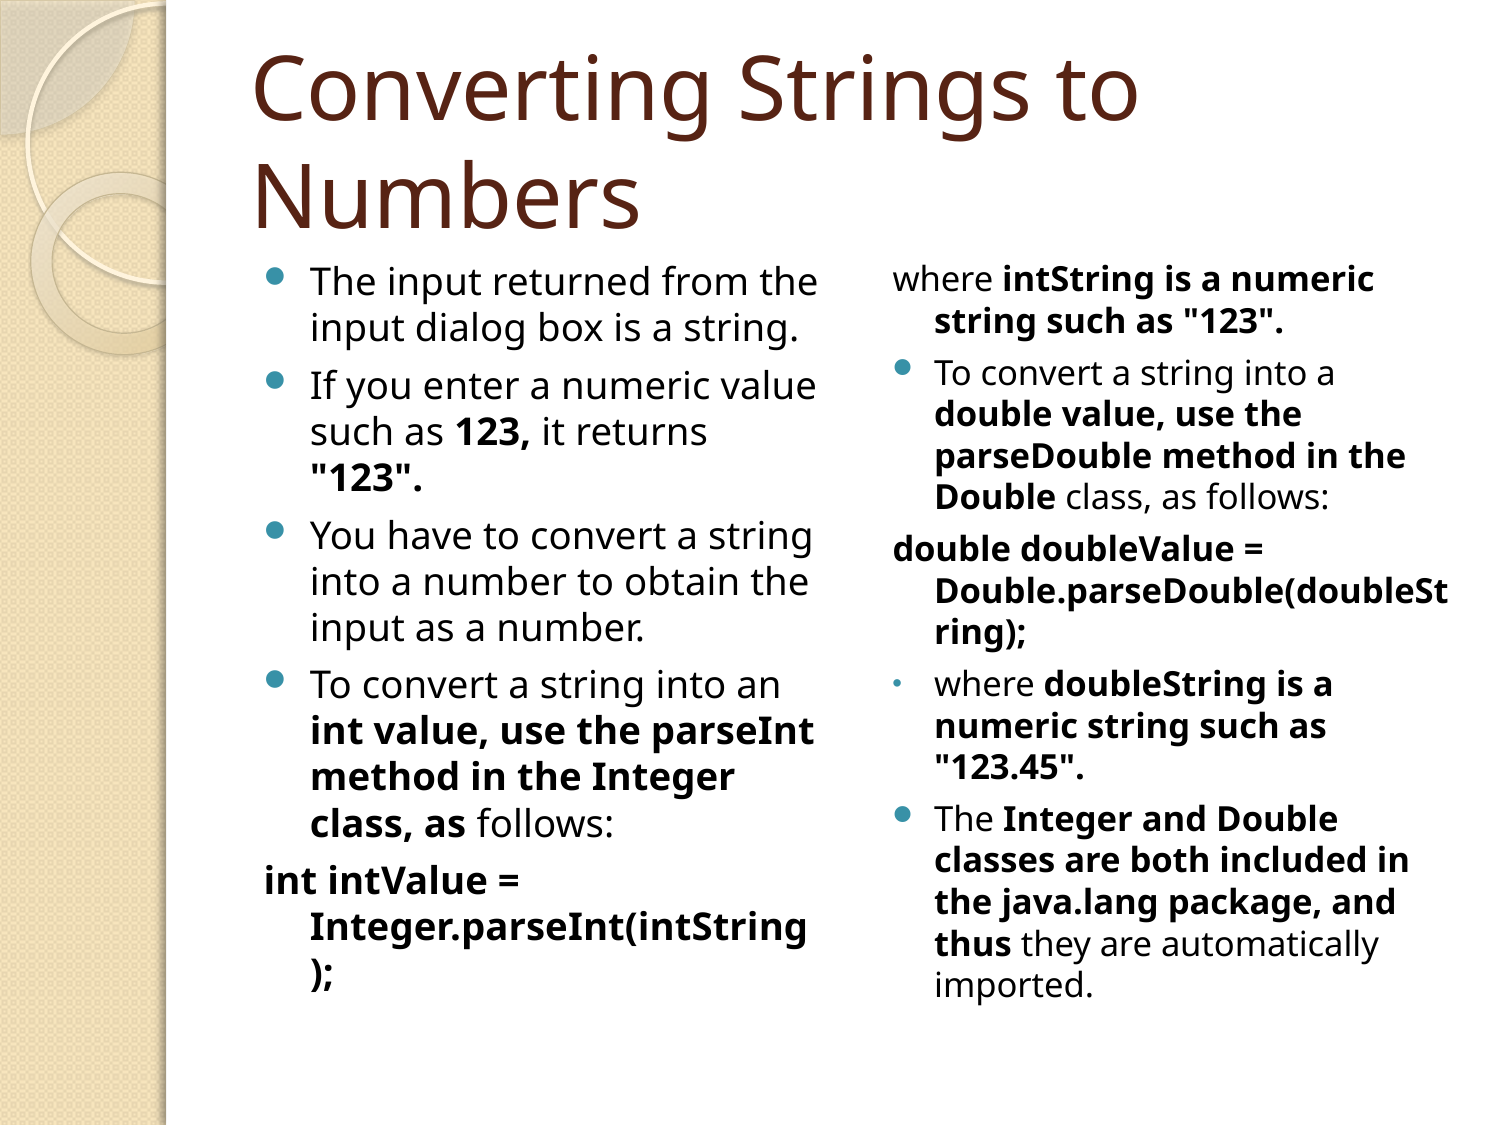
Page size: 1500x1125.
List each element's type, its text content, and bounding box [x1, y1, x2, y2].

title Converting Strings to Numbers [235, 45, 1466, 233]
list The input returned from the input dialog box is a string. If you enter a numeric value such as 123, it returns "123". You have to convert a string into a number to obtain the input as a number. To convert a string into an int value, use the parseInt method in the Integer class, as follows: int intValue = Integer.parseInt(intString); [235, 249, 836, 1015]
list where intString is a numeric string such as "123". To convert a string into a double value, use the parseDouble method in the Double class, as follows: double doubleValue = Double.parseDouble(doubleString); where doubleString is a numeric string such as "123.45". The Integer and Double classes are both included in the java.lang package, and thus they are automatically imported. [865, 249, 1466, 1015]
